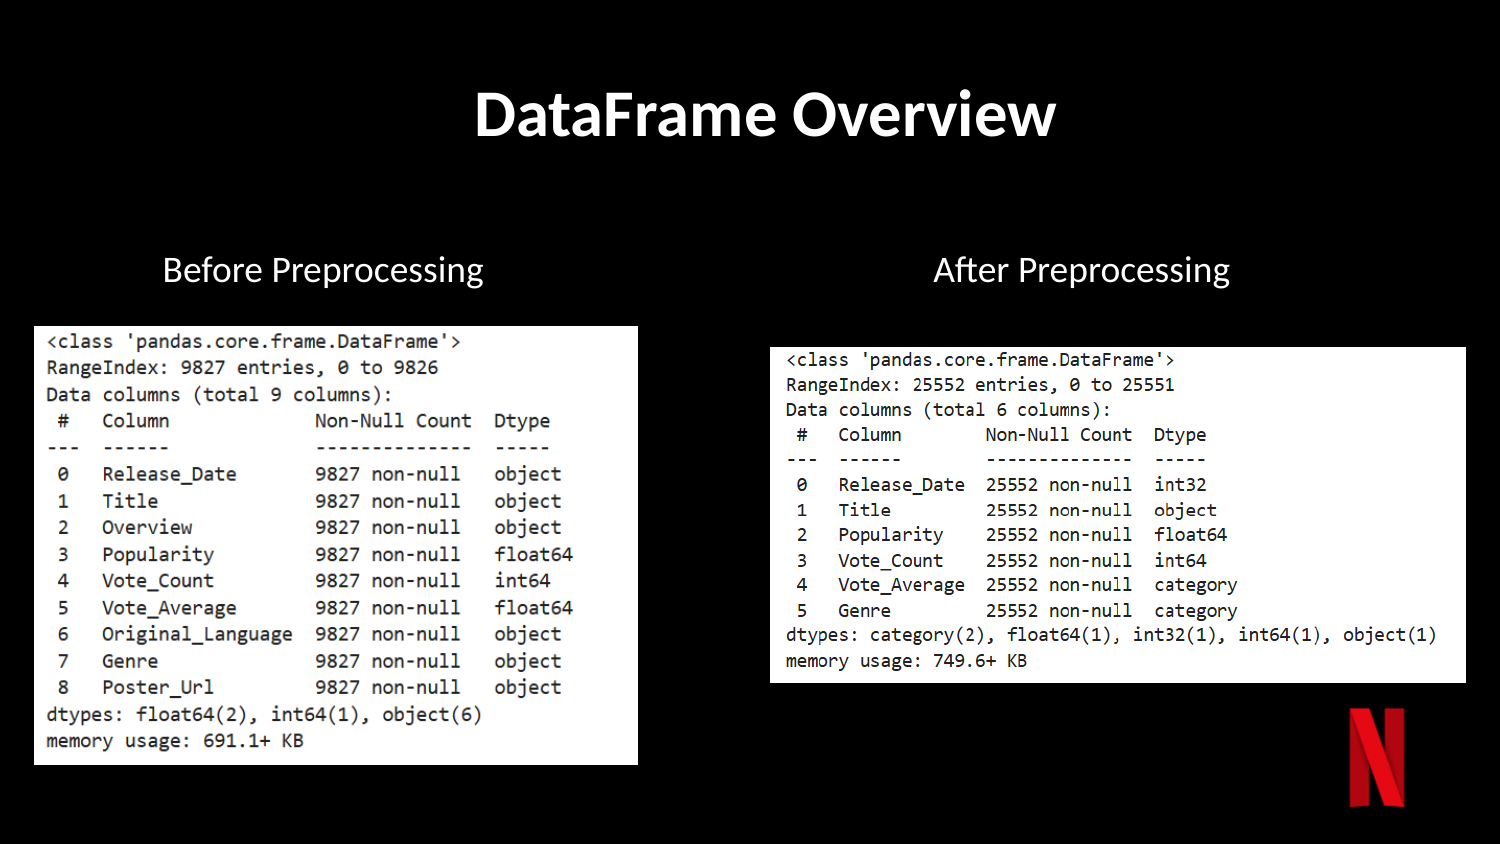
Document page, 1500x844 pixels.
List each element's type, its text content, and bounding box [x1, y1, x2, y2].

picture [770, 347, 1477, 830]
text_box Before Preprocessing [147, 237, 718, 298]
picture [34, 326, 639, 765]
text_box After Preprocessing [918, 237, 1413, 298]
title DataFrame Overview [119, 32, 1413, 196]
